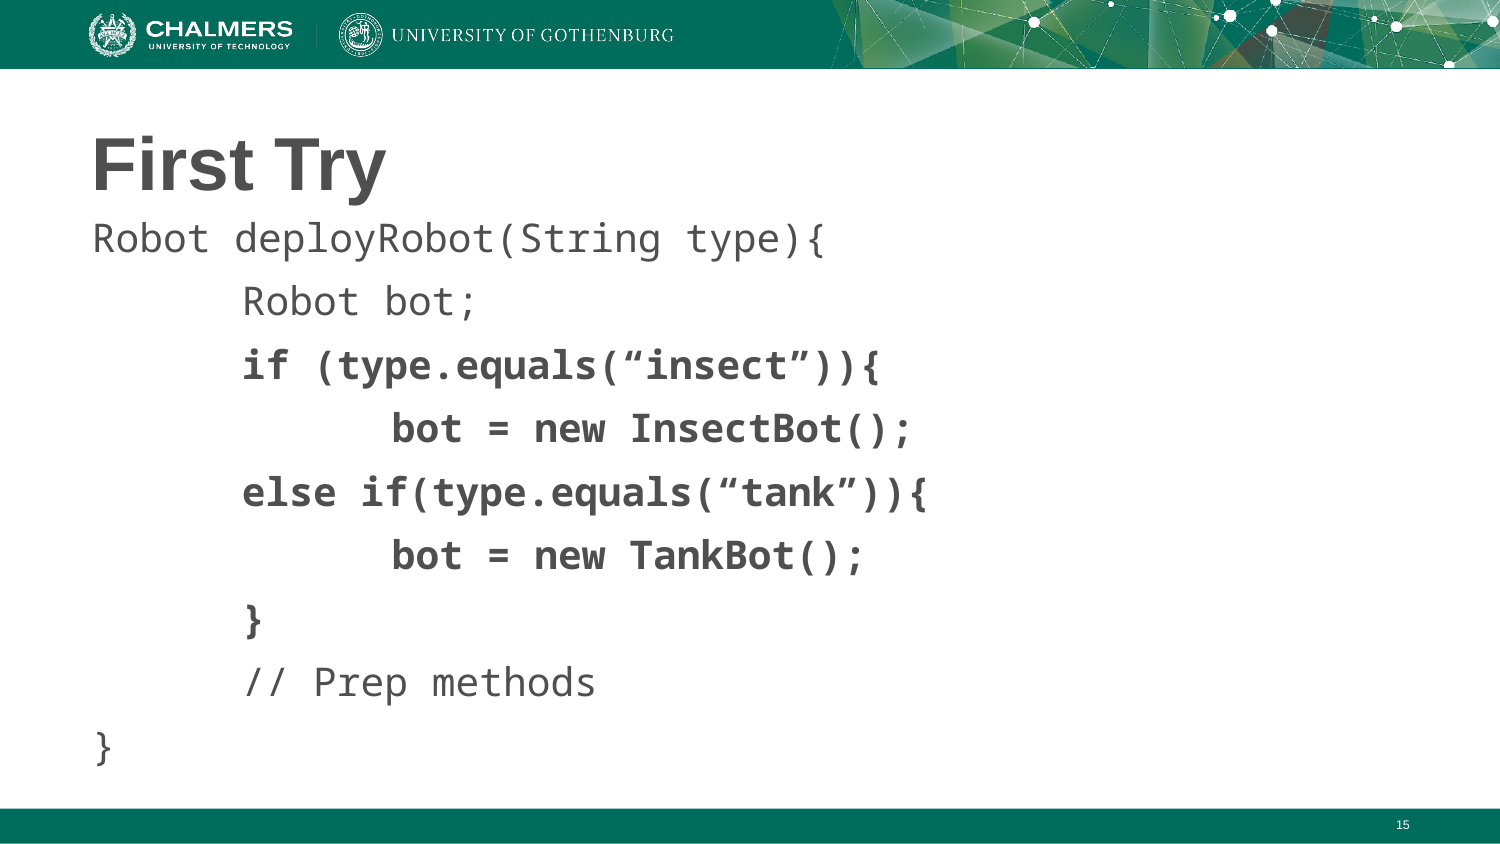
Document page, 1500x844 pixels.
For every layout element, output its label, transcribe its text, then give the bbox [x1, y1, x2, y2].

picture [64, 0, 696, 85]
title First Try [76, 100, 1425, 210]
picture [759, 0, 1500, 68]
list Robot deployRobot(String type){ Robot bot; if (type.equals(“insect”)){ bot = new InsectBot(); else if(type.equals(“tank”)){ bot = new TankBot(); } // Prep methods } [76, 210, 1425, 782]
slide_number ‹#› [1074, 809, 1425, 844]
